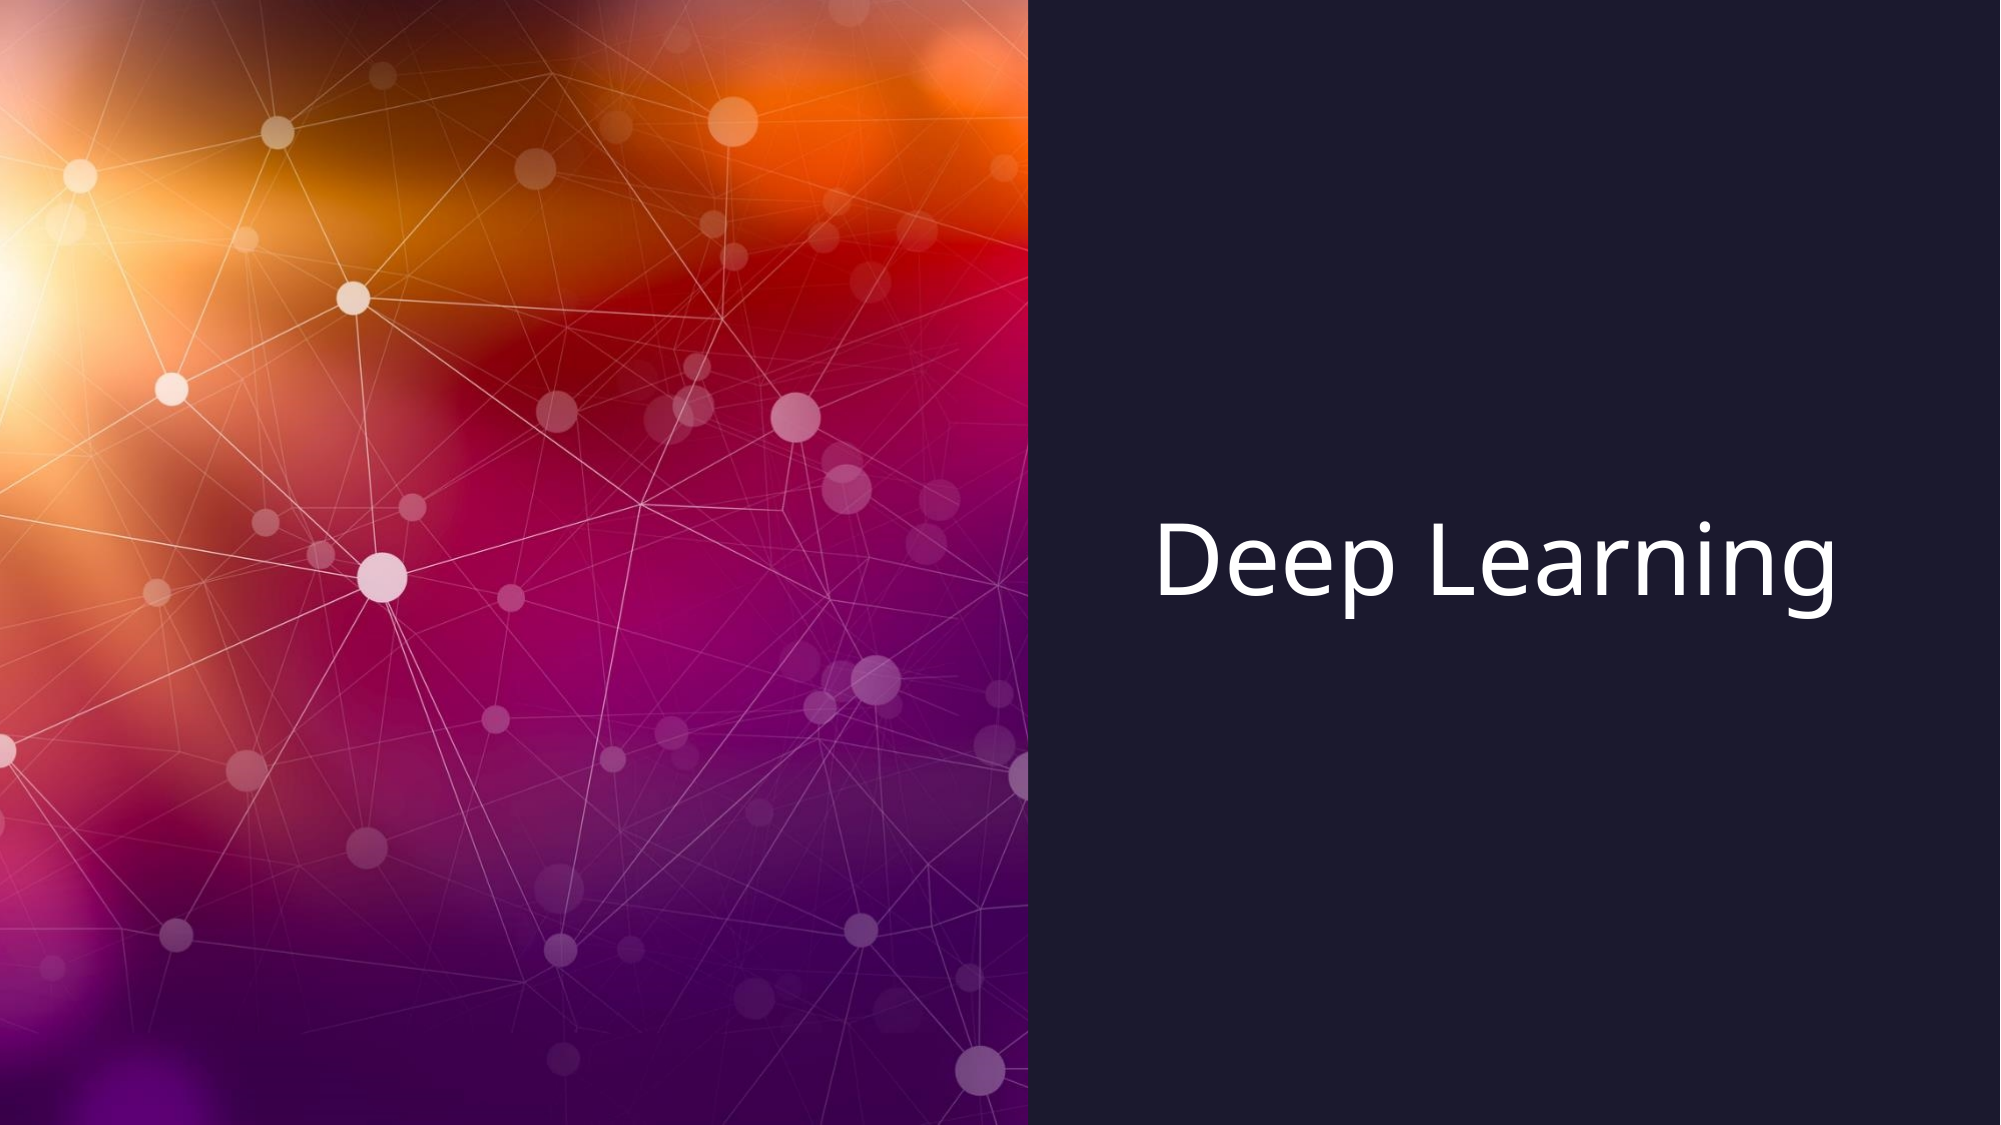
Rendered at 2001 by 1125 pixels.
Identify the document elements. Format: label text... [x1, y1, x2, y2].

title Deep Learning [1151, 108, 1910, 1018]
picture [0, 0, 1029, 1125]
